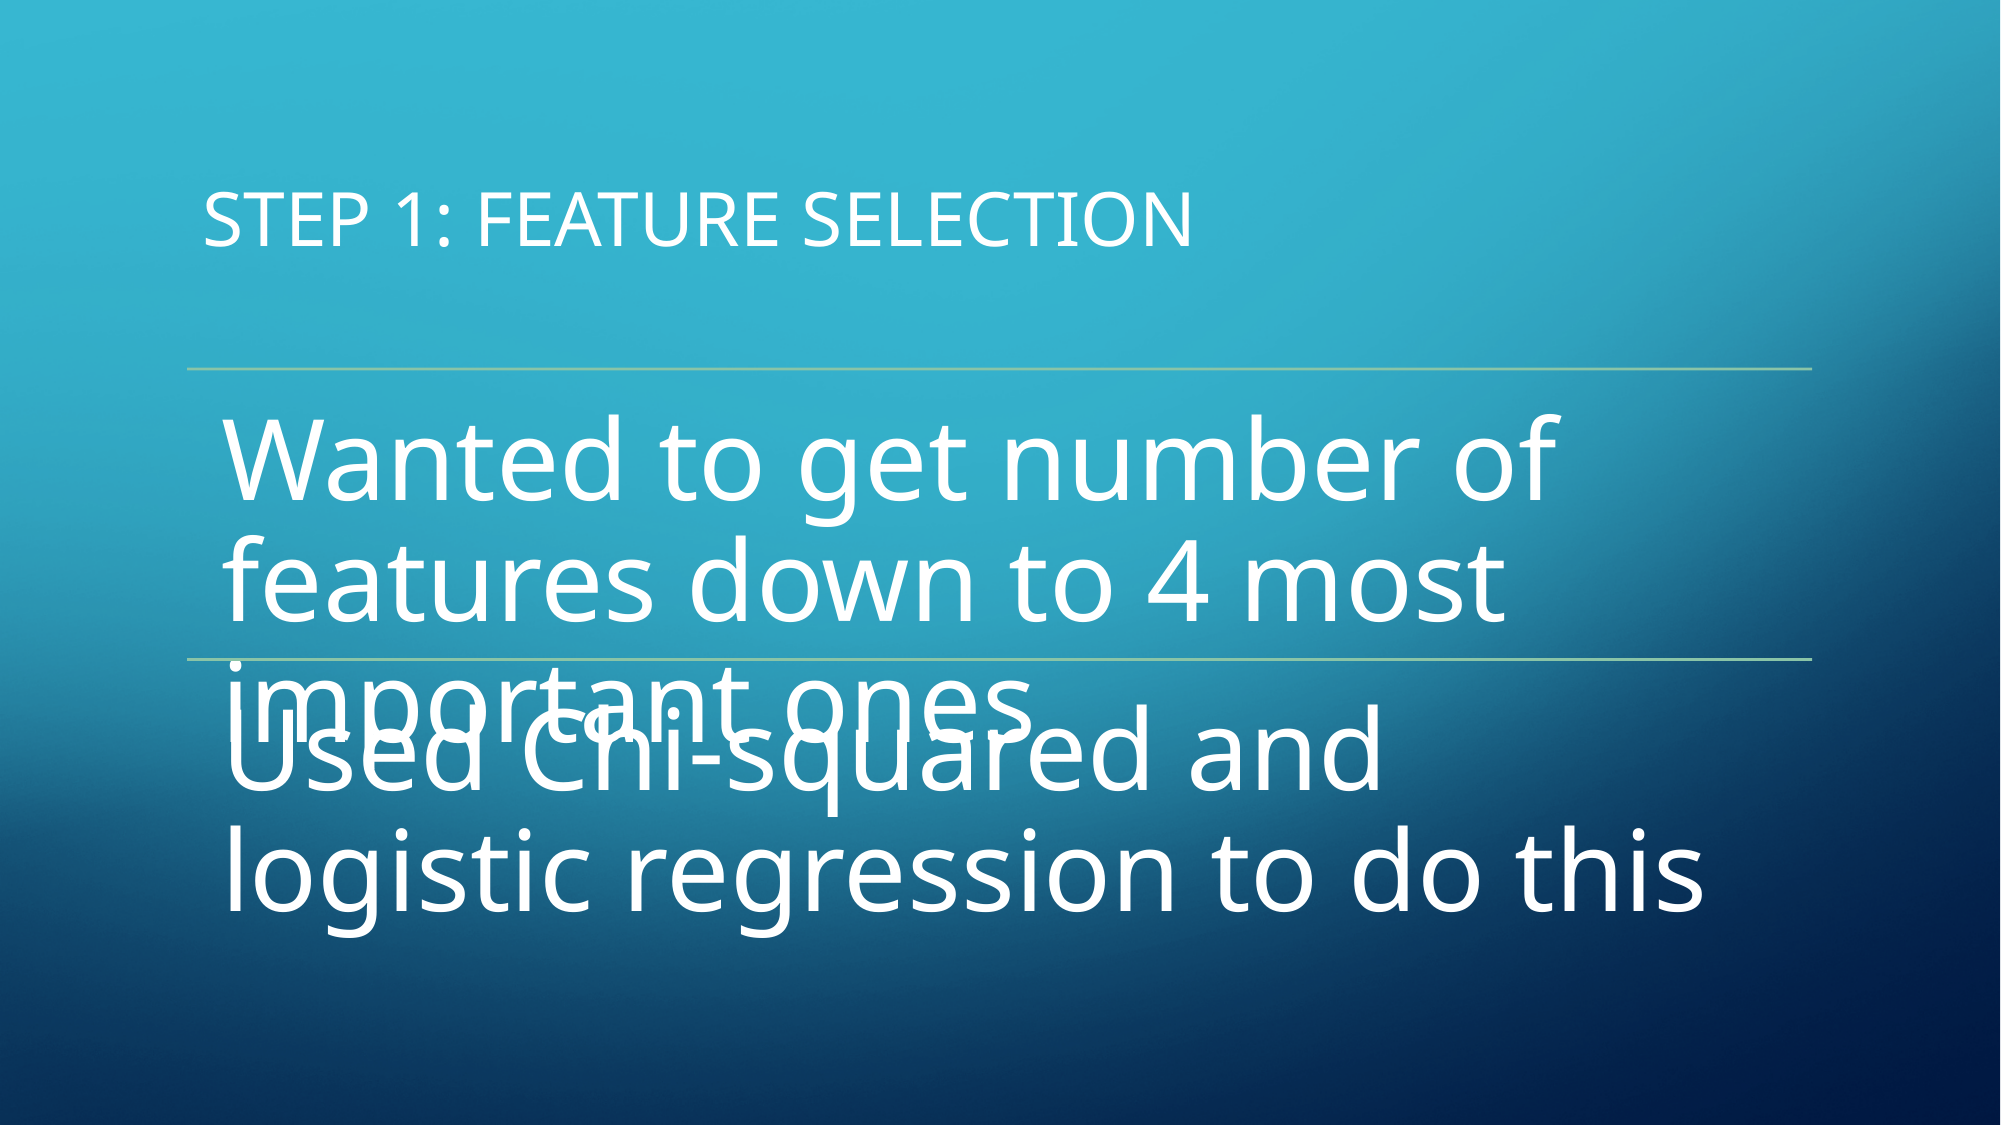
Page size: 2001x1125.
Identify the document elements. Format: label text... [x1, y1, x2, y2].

title Step 1: Feature Selection [187, 101, 1813, 344]
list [186, 368, 1813, 951]
text_box [0, 0, 2000, 1125]
